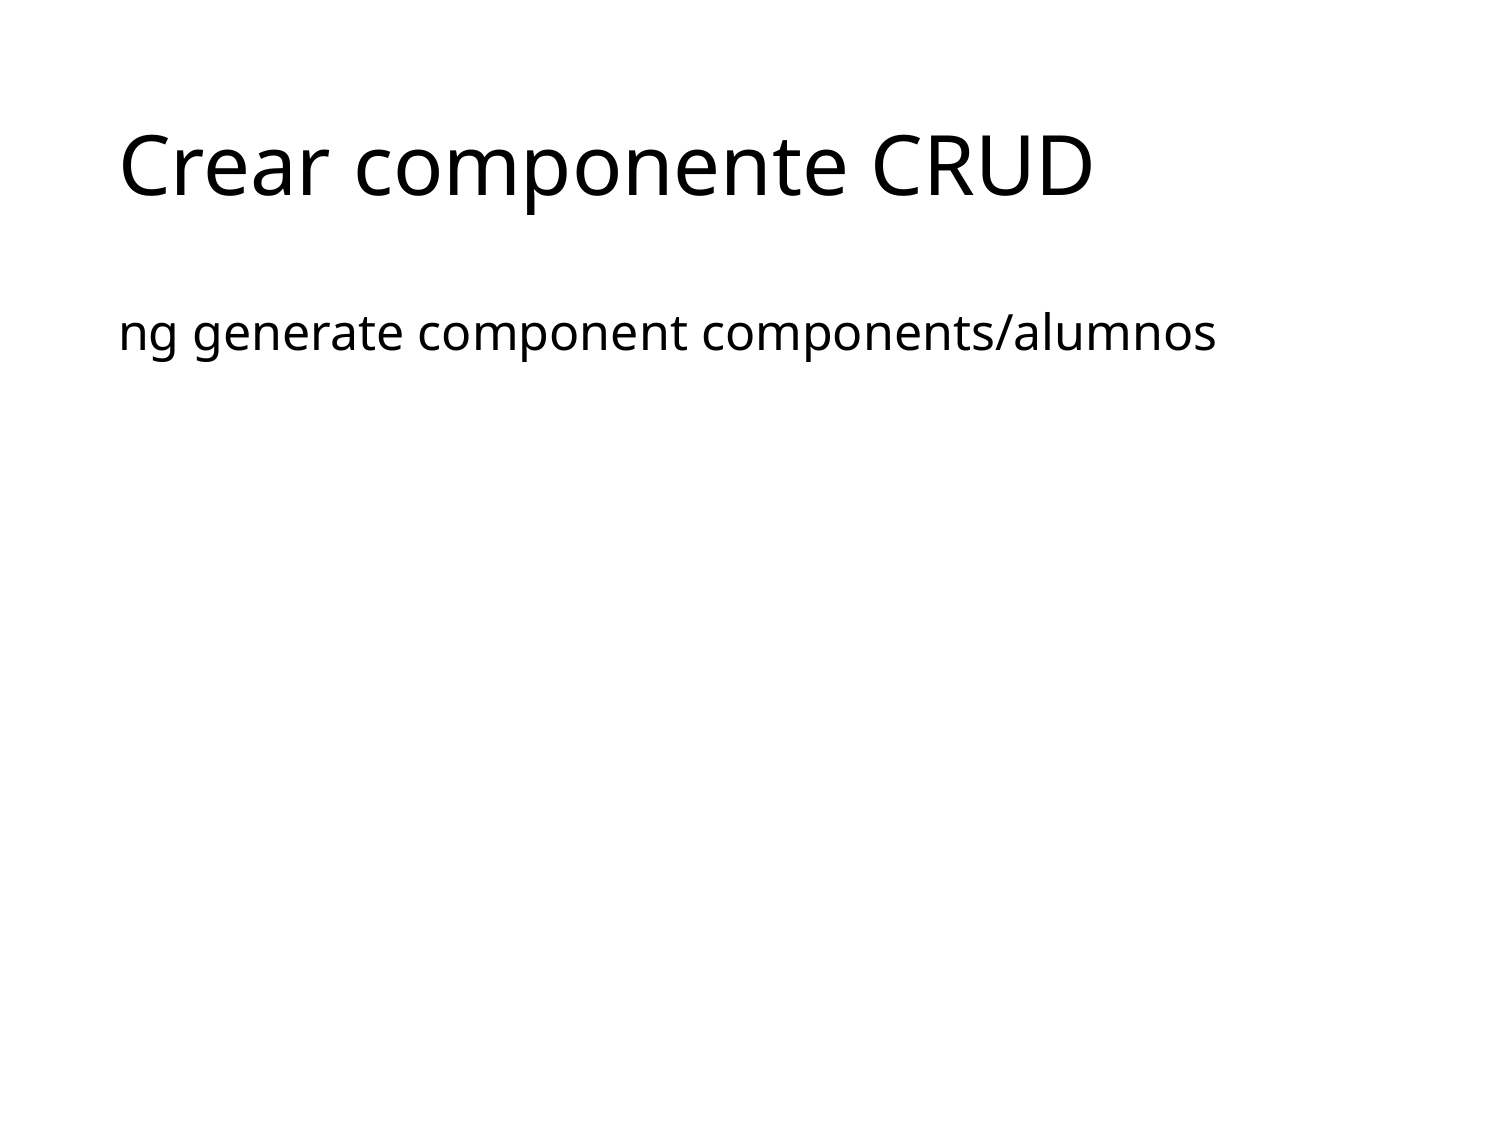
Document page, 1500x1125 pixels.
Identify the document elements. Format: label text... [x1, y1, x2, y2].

list ng generate component components/alumnos [103, 299, 1397, 1014]
title Crear componente CRUD [103, 59, 1397, 278]
